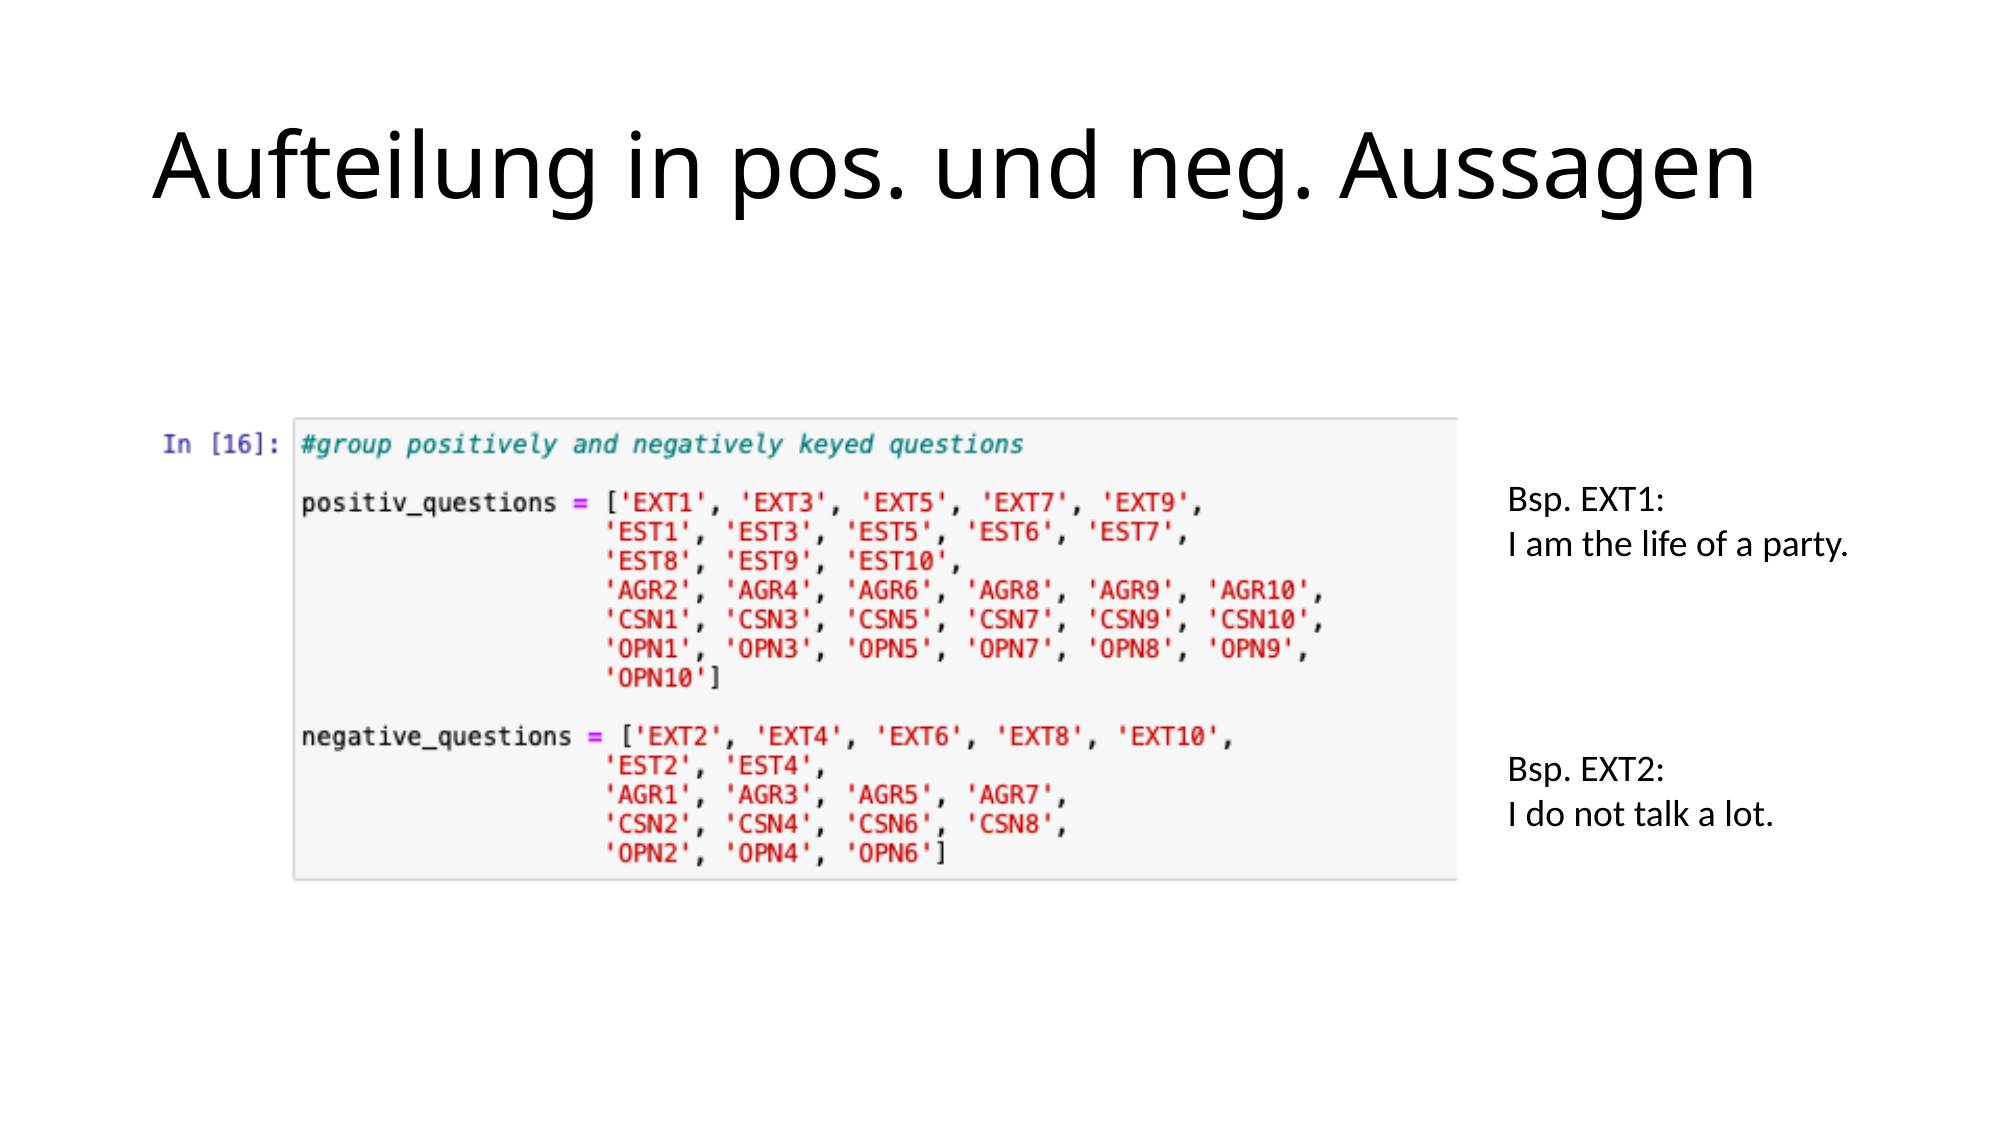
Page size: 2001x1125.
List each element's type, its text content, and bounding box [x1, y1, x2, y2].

title Aufteilung in pos. und neg. Aussagen [137, 59, 1863, 278]
text_box Bsp. EXT1: I am the life of a party. Bsp. EXT2: I do not talk a lot. [1492, 467, 1974, 842]
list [137, 416, 1457, 896]
